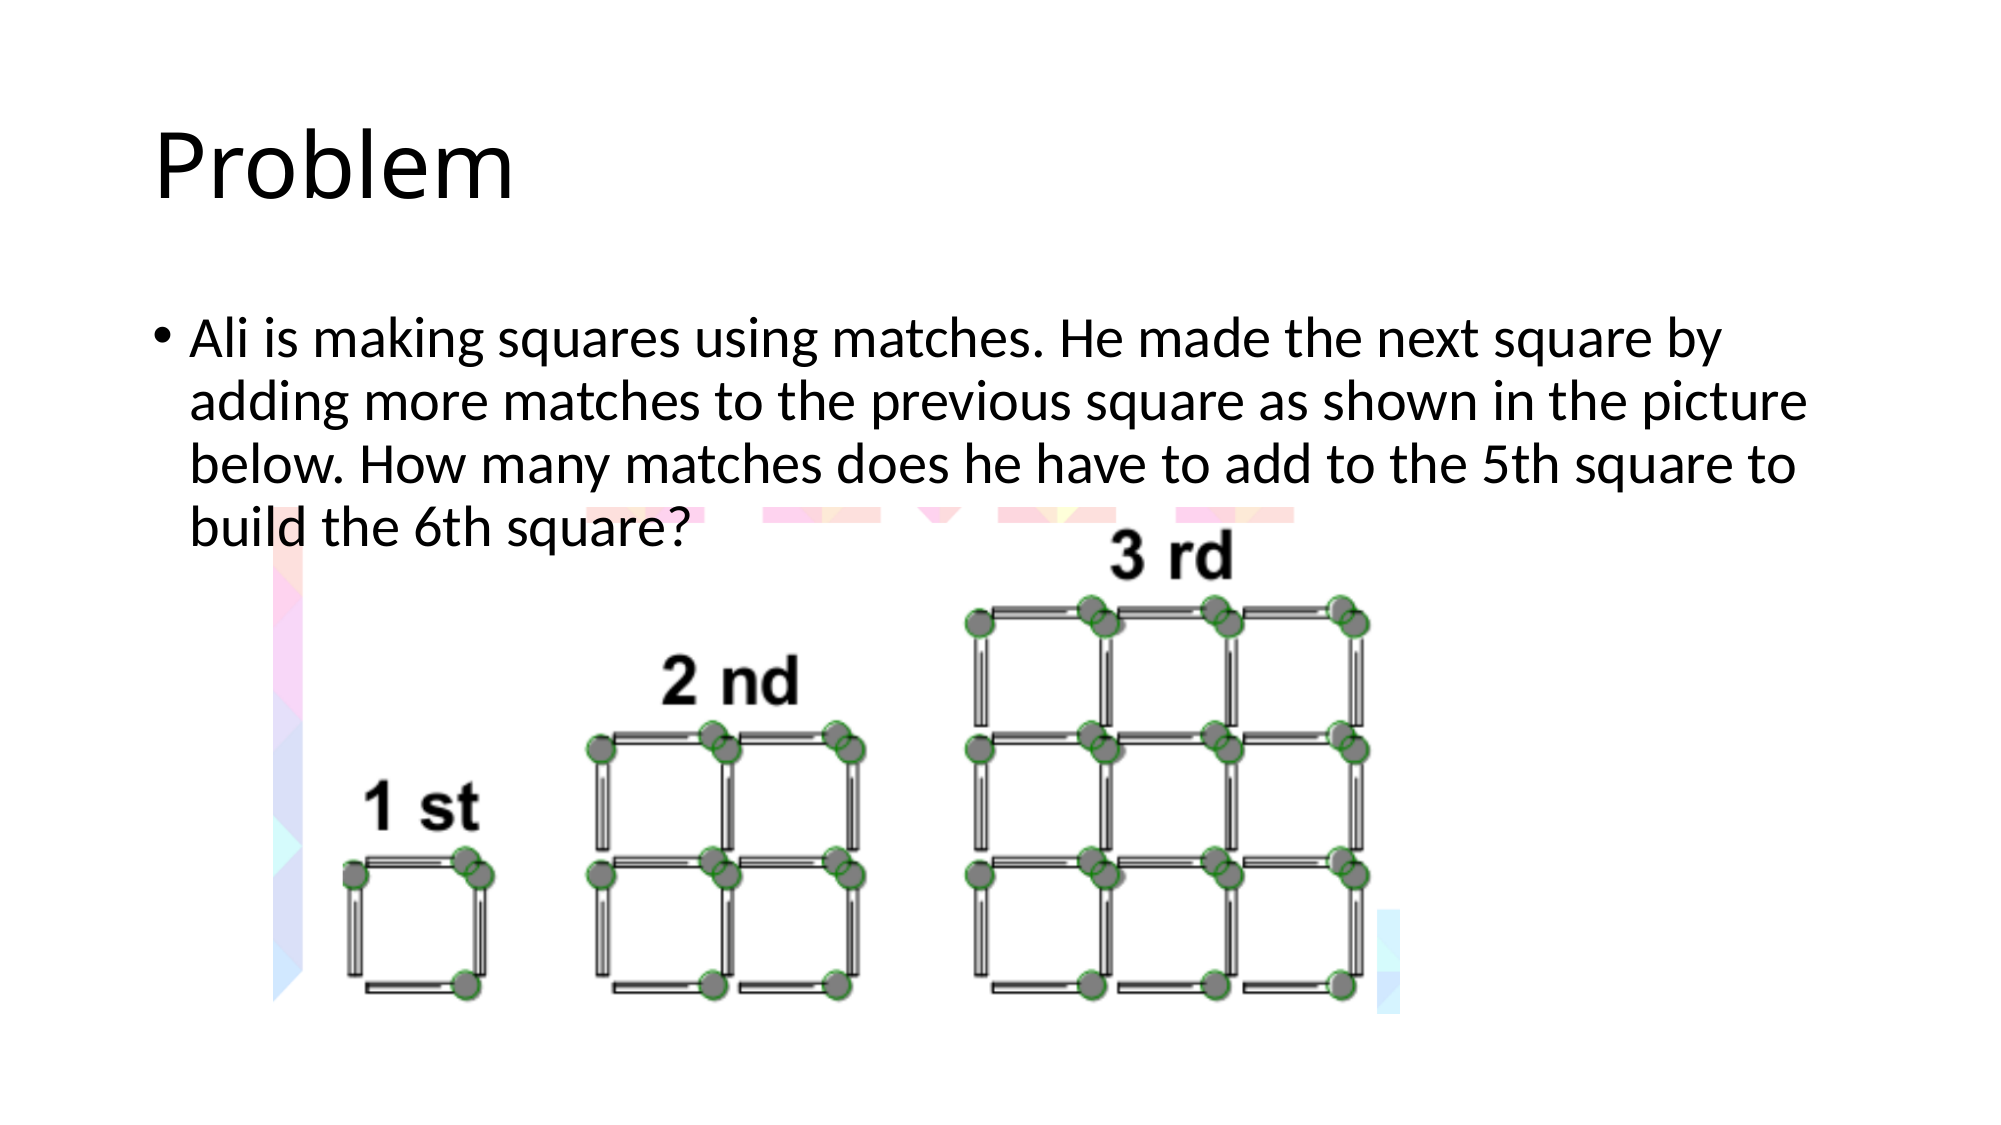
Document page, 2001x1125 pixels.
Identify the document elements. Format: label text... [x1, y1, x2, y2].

title Problem [137, 59, 1863, 278]
picture [273, 507, 1400, 1014]
list Ali is making squares using matches. He made the next square by adding more matches to the previous square as shown in the picture below. How many matches does he have to add to the 5th square to build the 6th square? [137, 299, 1863, 1014]
